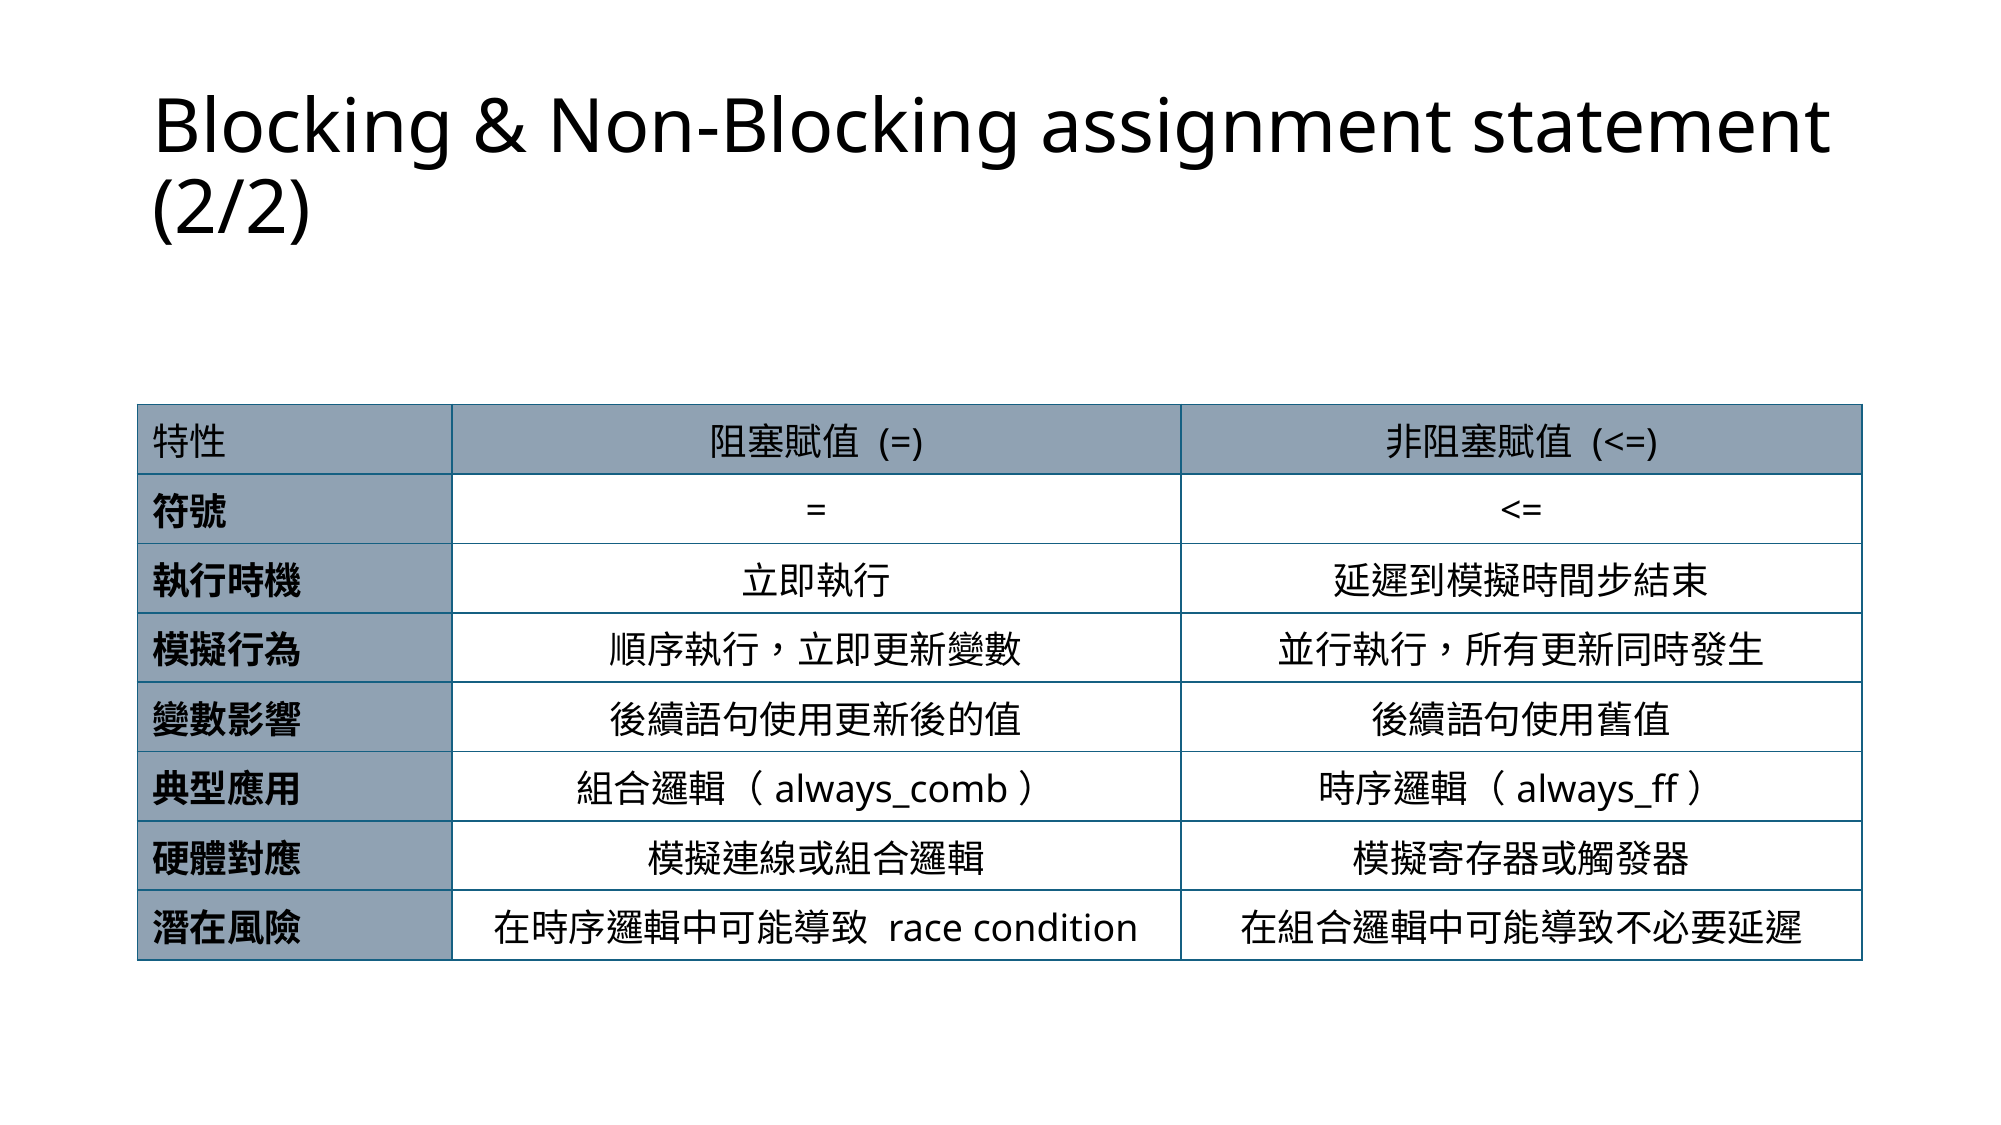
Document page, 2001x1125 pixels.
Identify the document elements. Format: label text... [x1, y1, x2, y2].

table_cell 硬體對應 [138, 822, 451, 889]
table_cell 後續語句使用舊值 [1182, 683, 1861, 751]
table_cell 後續語句使用更新後的值 [453, 683, 1180, 751]
table_cell 模擬連線或組合邏輯 [453, 822, 1180, 889]
table_cell 順序執行，立即更新變數 [453, 614, 1180, 681]
table_header 阻塞賦值 (=) [453, 405, 1180, 473]
table_cell 並行執行，所有更新同時發生 [1182, 614, 1861, 681]
table_header 特性 [138, 405, 451, 473]
table_cell 執行時機 [138, 544, 451, 612]
table_cell <= [1182, 475, 1861, 543]
table_cell 延遲到模擬時間步結束 [1182, 544, 1861, 612]
table_cell 典型應用 [138, 752, 451, 820]
table_cell 立即執行 [453, 544, 1180, 612]
title Blocking & Non-Blocking assignment statement (2/2) [137, 59, 1863, 278]
table_cell 符號 [138, 475, 451, 543]
table_cell 潛在風險 [138, 891, 451, 959]
table_cell 組合邏輯（always_comb） [453, 752, 1180, 820]
table_cell 模擬行為 [138, 614, 451, 681]
table_cell 時序邏輯（always_ff） [1182, 752, 1861, 820]
table_cell = [453, 475, 1180, 543]
table_header 非阻塞賦值 (<=) [1182, 405, 1861, 473]
table_cell 變數影響 [138, 683, 451, 751]
table_cell 模擬寄存器或觸發器 [1182, 822, 1861, 889]
table_cell 在時序邏輯中可能導致 race condition [453, 891, 1180, 959]
table_cell 在組合邏輯中可能導致不必要延遲 [1182, 891, 1861, 959]
